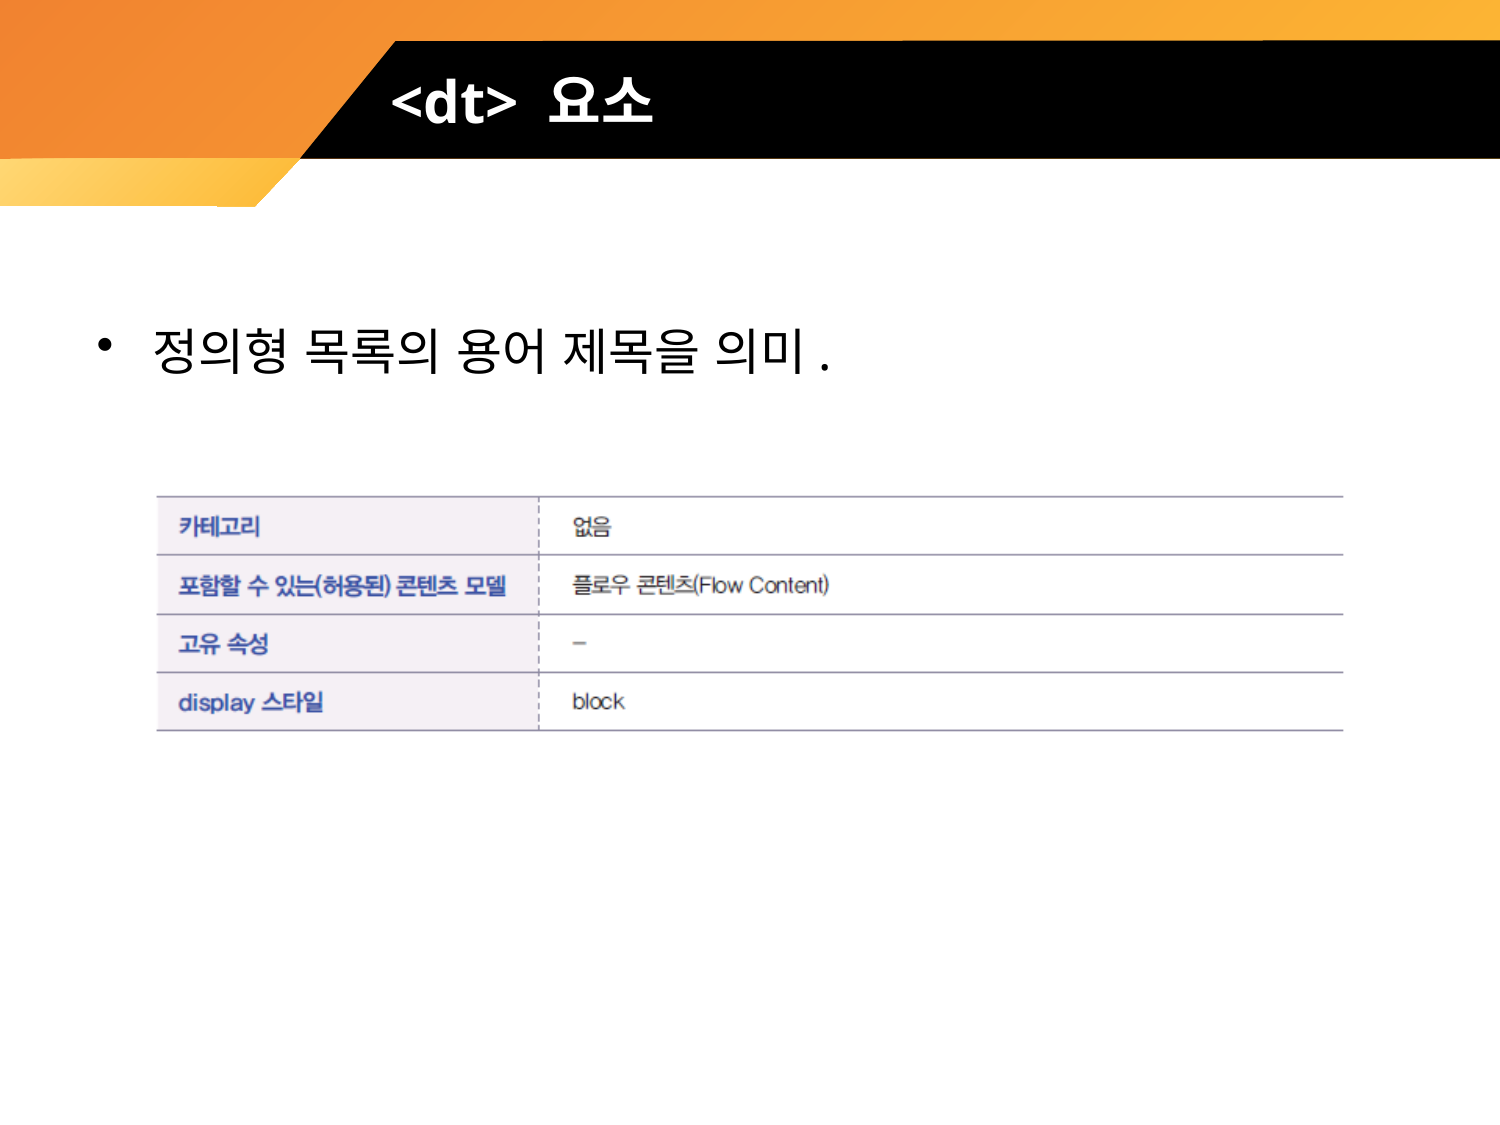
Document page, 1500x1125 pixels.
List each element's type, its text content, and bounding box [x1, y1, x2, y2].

picture [135, 479, 1368, 756]
text_box 정의형 목록의 용어 제목을 의미. [81, 243, 1432, 1067]
title <dt> 요소 [374, 36, 1481, 163]
